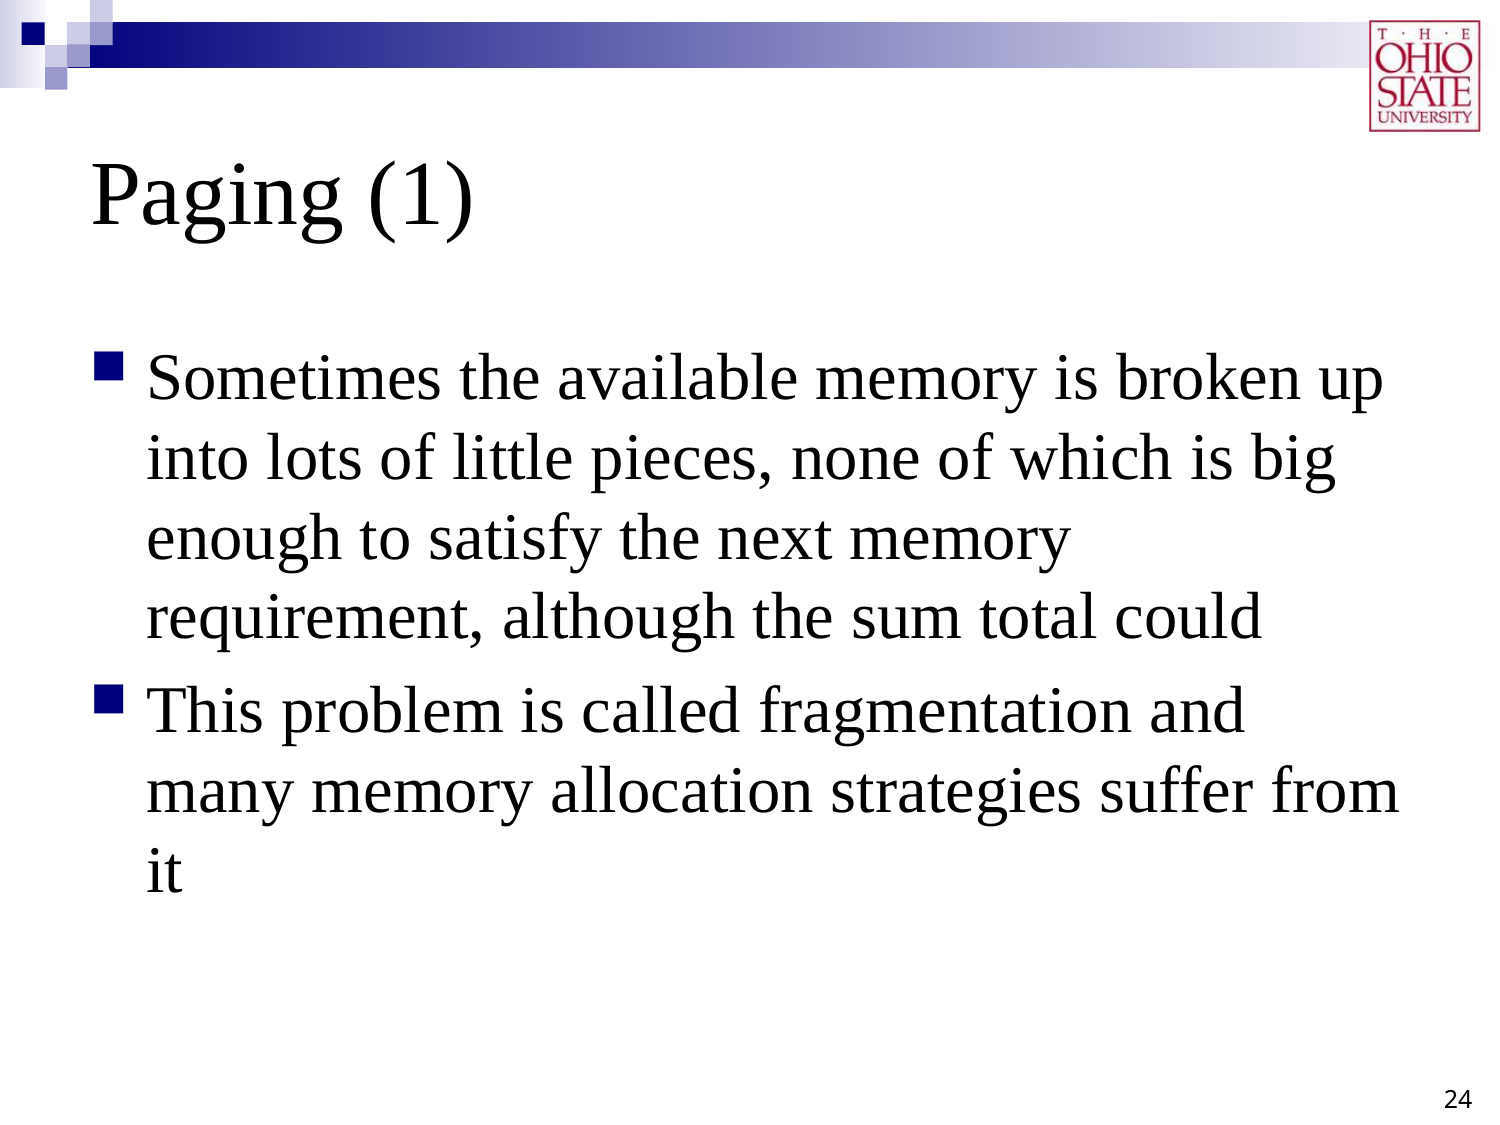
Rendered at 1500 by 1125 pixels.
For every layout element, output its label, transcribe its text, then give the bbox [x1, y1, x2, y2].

list Sometimes the available memory is broken up into lots of little pieces, none of which is big enough to satisfy the next memory requirement, although the sum total could This problem is called fragmentation and many memory allocation strategies suffer from it [75, 324, 1425, 1125]
title Paging (1) [75, 75, 1425, 300]
picture [1369, 20, 1481, 132]
slide_number 24 [1137, 1049, 1488, 1125]
